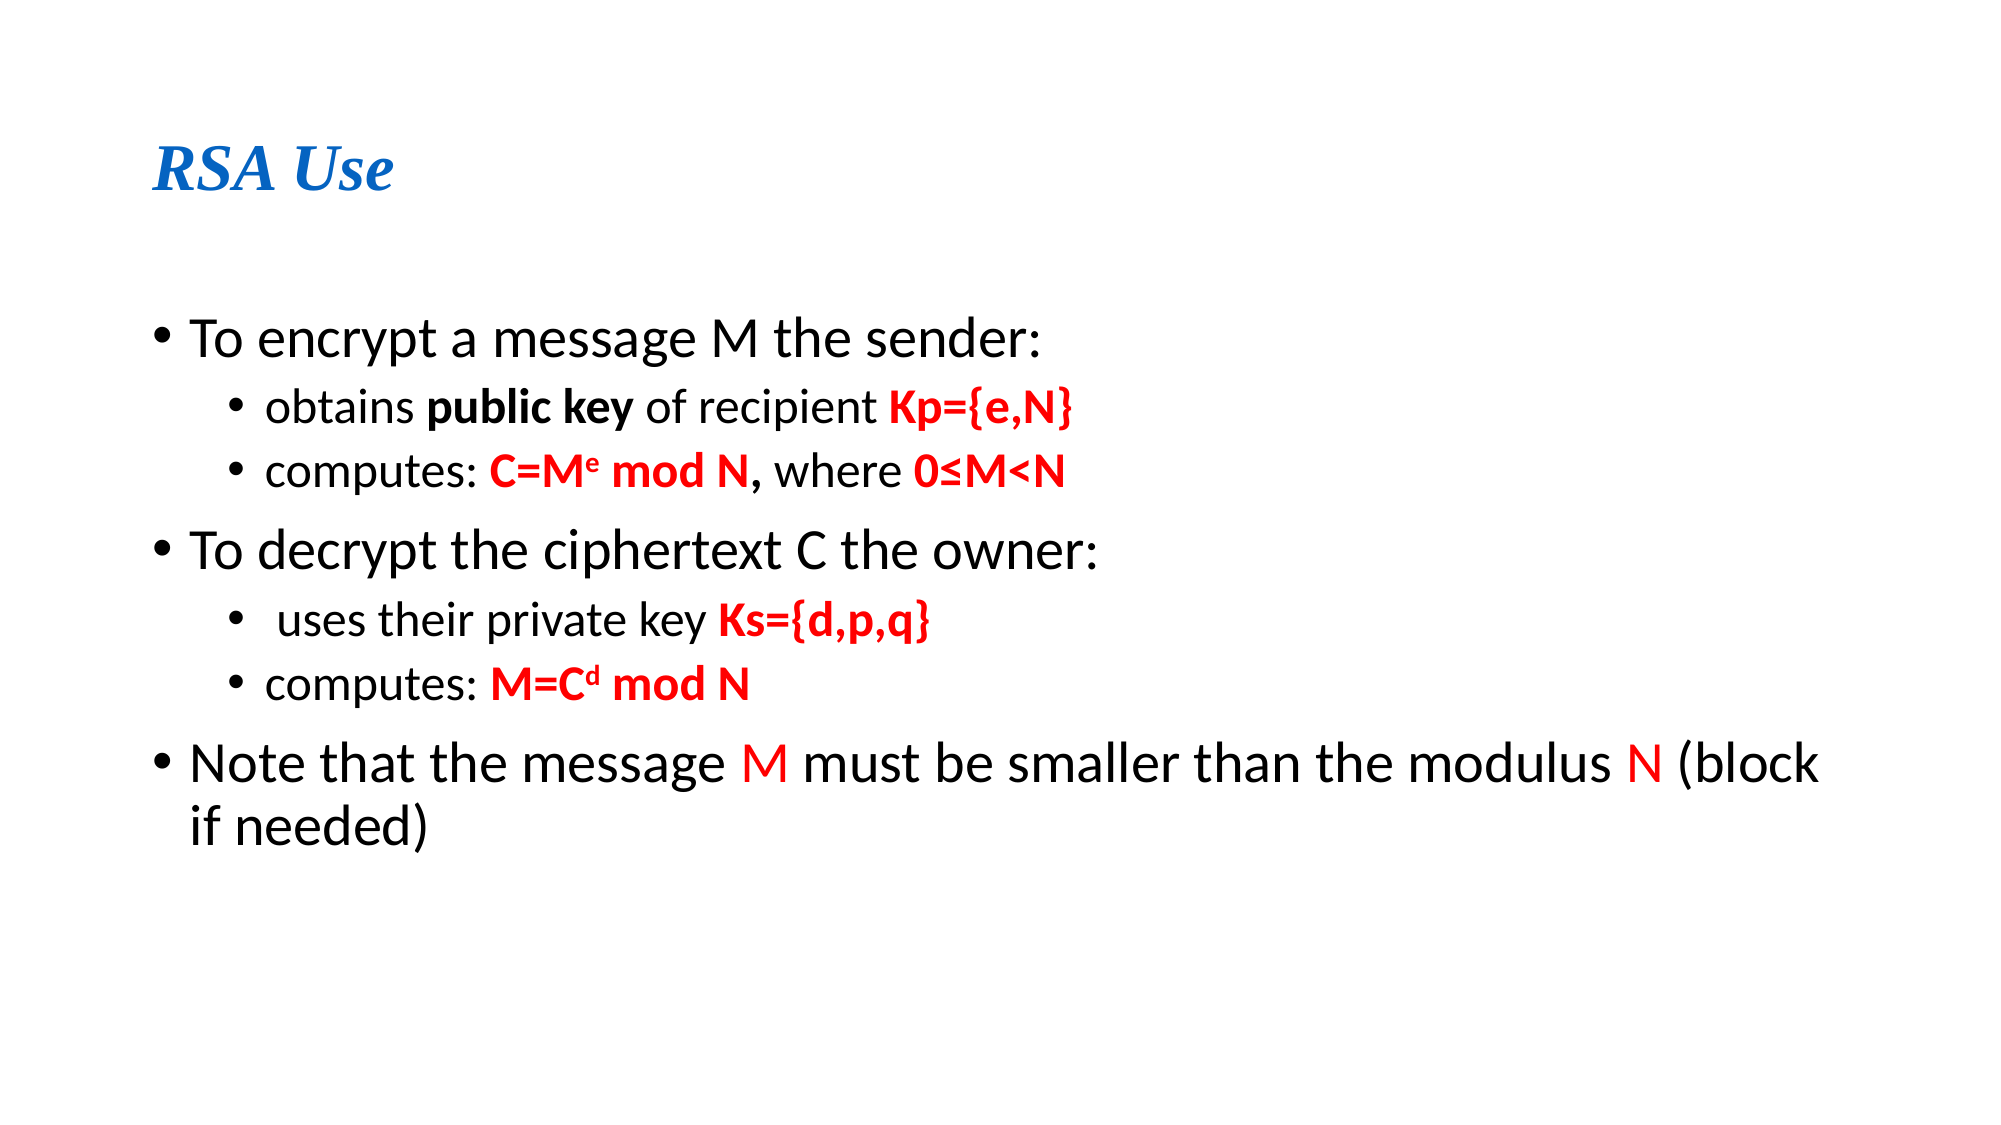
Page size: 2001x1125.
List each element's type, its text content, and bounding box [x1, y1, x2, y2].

list To encrypt a message M the sender: obtains public key of recipient Kp={e,N} computes: C=Me mod N, where 0≤M<N To decrypt the ciphertext C the owner: uses their private key Ks={d,p,q} computes: M=Cd mod N Note that the message M must be smaller than the modulus N (block if needed) [137, 299, 1863, 1014]
title RSA Use [137, 59, 1863, 278]
